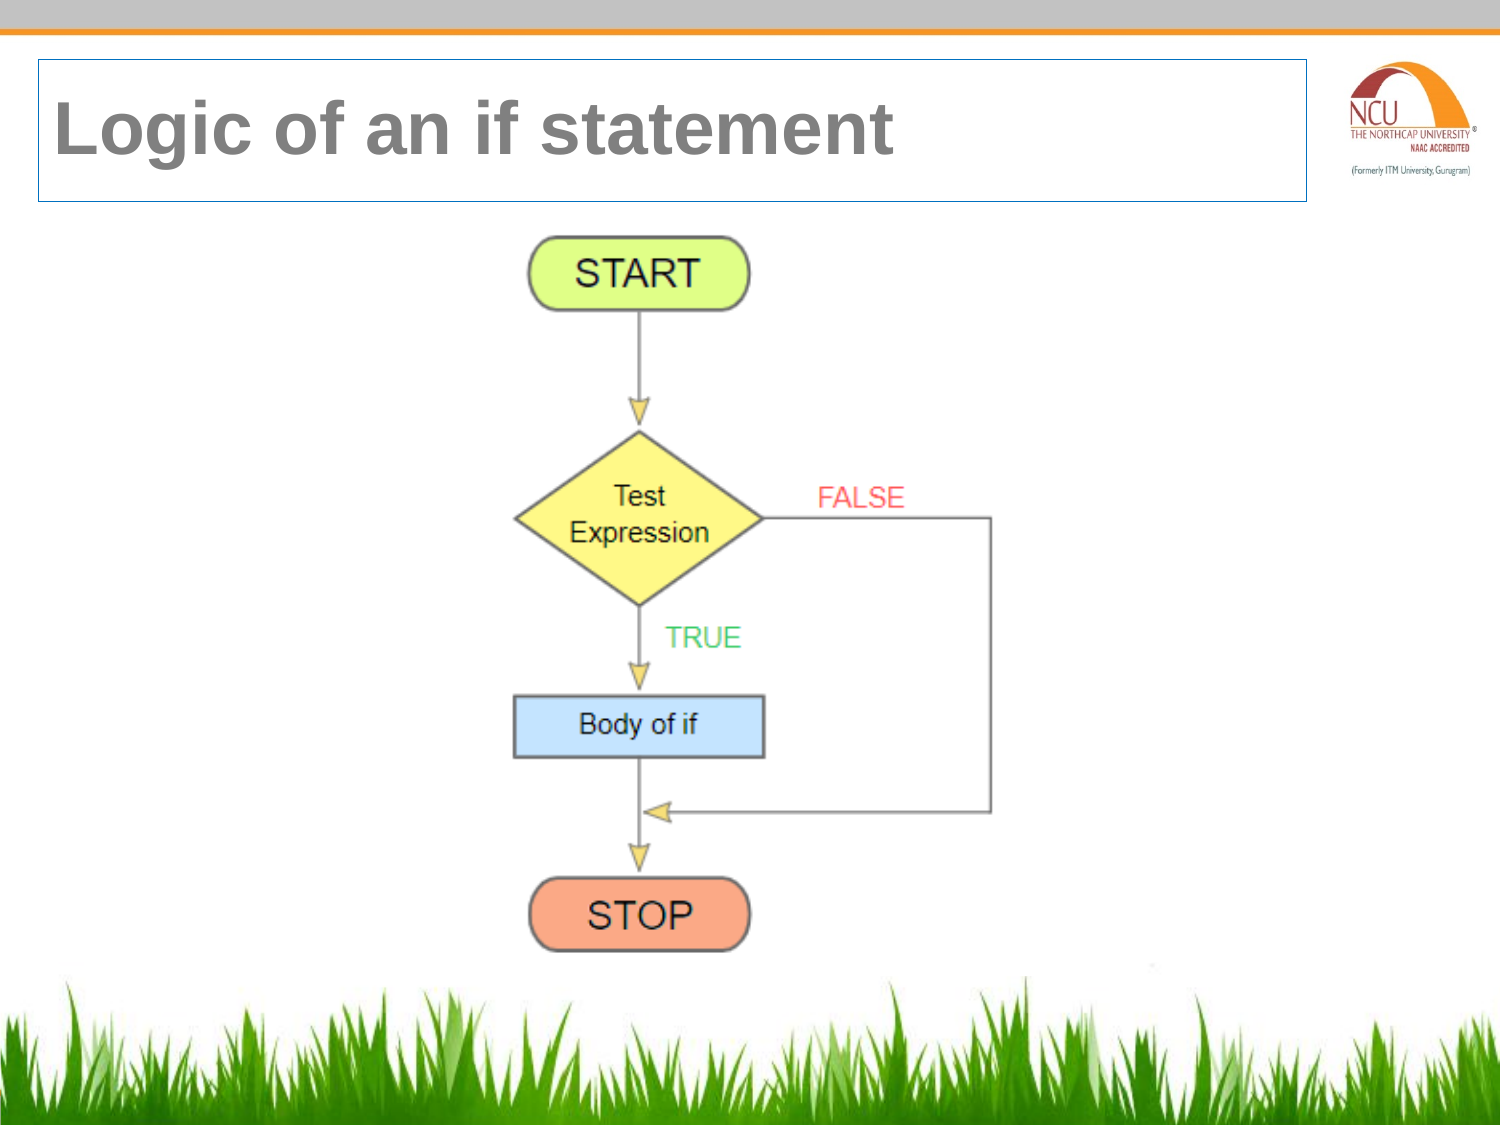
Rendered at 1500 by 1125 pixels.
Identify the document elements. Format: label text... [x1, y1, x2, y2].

picture [0, 0, 1500, 1125]
title Logic of an if statement [38, 59, 1307, 202]
